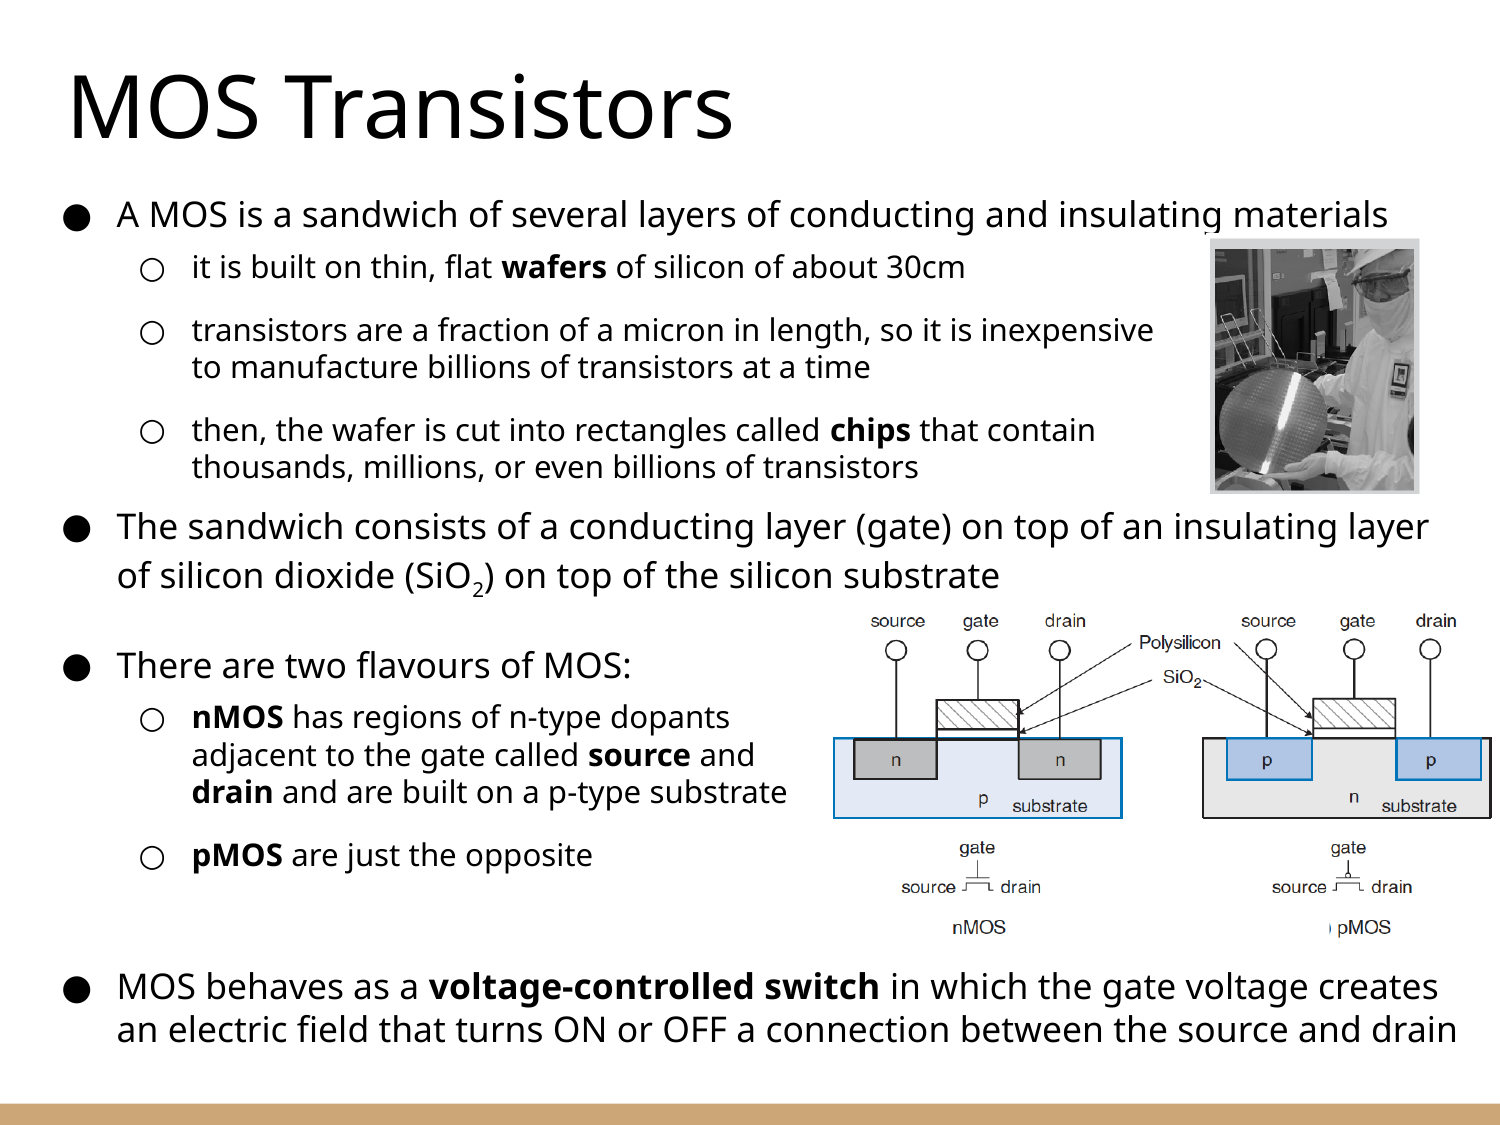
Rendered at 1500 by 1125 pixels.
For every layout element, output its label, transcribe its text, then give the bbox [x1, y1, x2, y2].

title MOS Transistors [51, 69, 1449, 171]
picture [1205, 233, 1425, 495]
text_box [786, 586, 1500, 967]
list A MOS is a sandwich of several layers of conducting and insulating materials it is built on thin, flat wafers of silicon of about 30cm transistors are a fraction of a micron in length, so it is inexpensive to manufacture billions of transistors at a time then, the wafer is cut into rectangles called chips that contain thousands, millions, or even billions of transistors The sandwich consists of a conducting layer (gate) on top of an insulating layer of silicon dioxide (SiO2) on top of the silicon substrate There are two flavours of MOS: nMOS has regions of n-type dopants adjacent to the gate called source and drain and are built on a p-type substrate pMOS are just the opposite MOS behaves as a voltage-controlled switch in which the gate voltage creates an electric field that turns ON or OFF a connection between the source and drain [26, 171, 1482, 1061]
